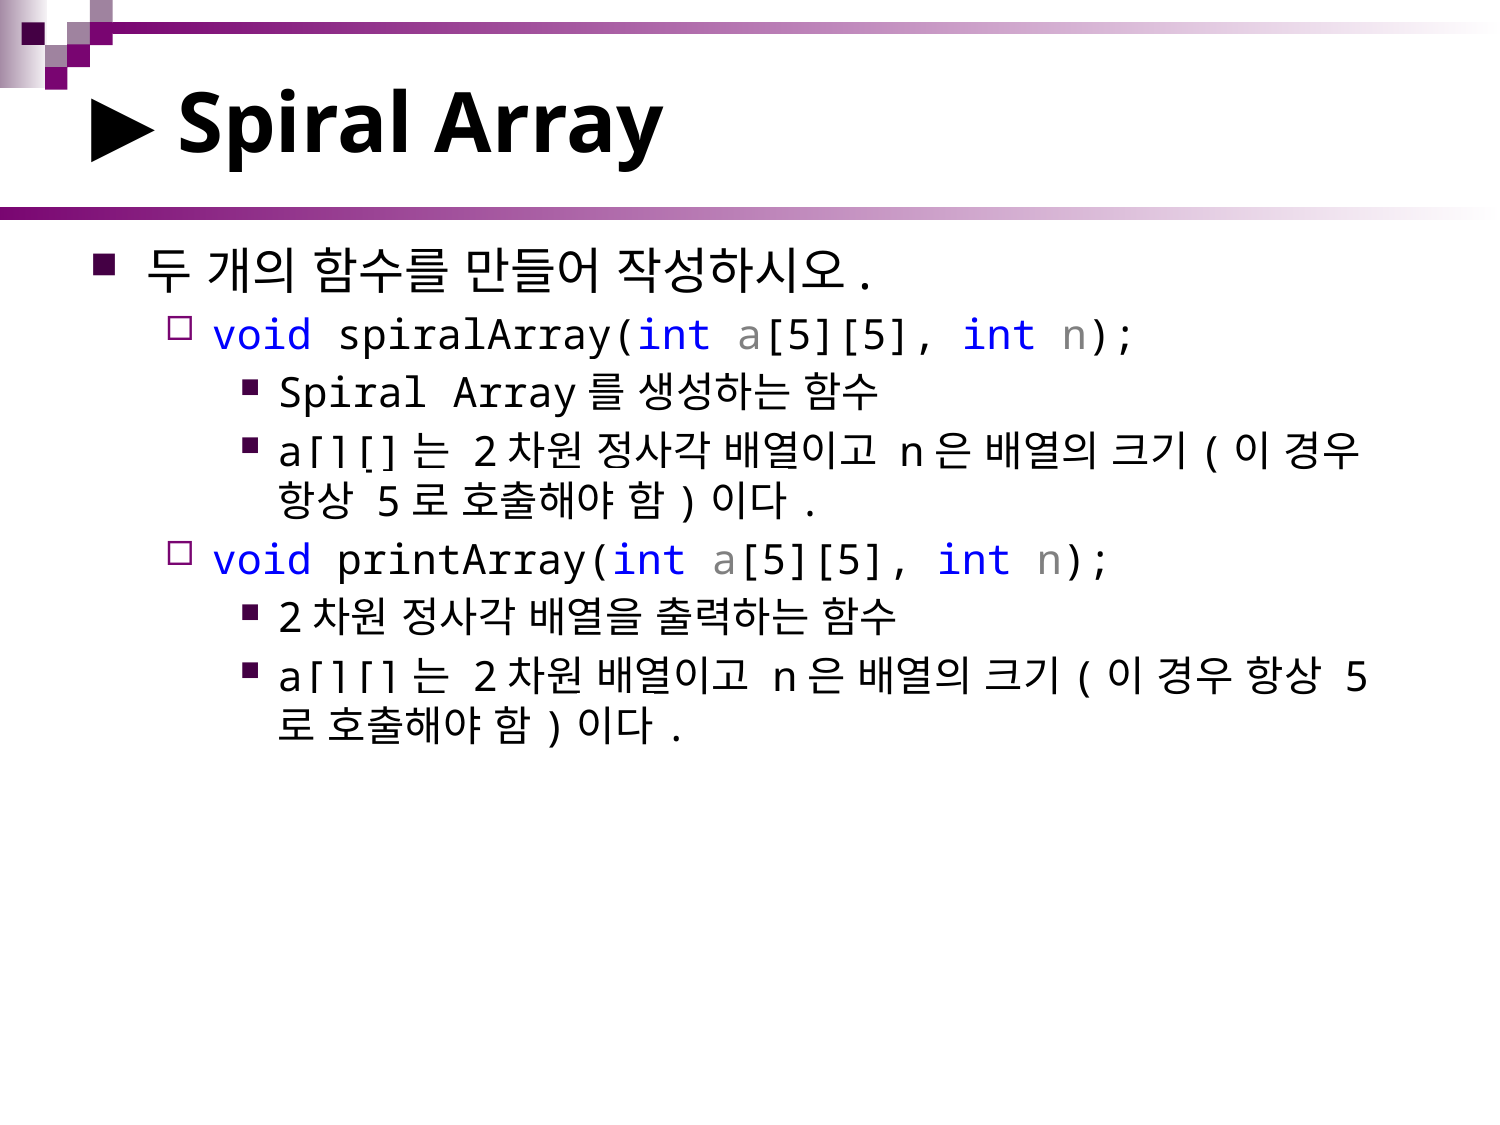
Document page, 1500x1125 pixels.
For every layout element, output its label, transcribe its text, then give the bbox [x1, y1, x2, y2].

title ▶ Spiral Array [76, 42, 1427, 197]
list 두 개의 함수를 만들어 작성하시오. void spiralArray(int a[5][5], int n); Spiral Array를 생성하는 함수 a[][]는 2차원 정사각 배열이고 n은 배열의 크기(이 경우 항상 5로 호출해야 함)이다. void printArray(int a[5][5], int n); 2차원 정사각 배열을 출력하는 함수 a[][]는 2차원 배열이고 n은 배열의 크기(이 경우 항상 5로 호출해야 함)이다. [75, 231, 1425, 1024]
